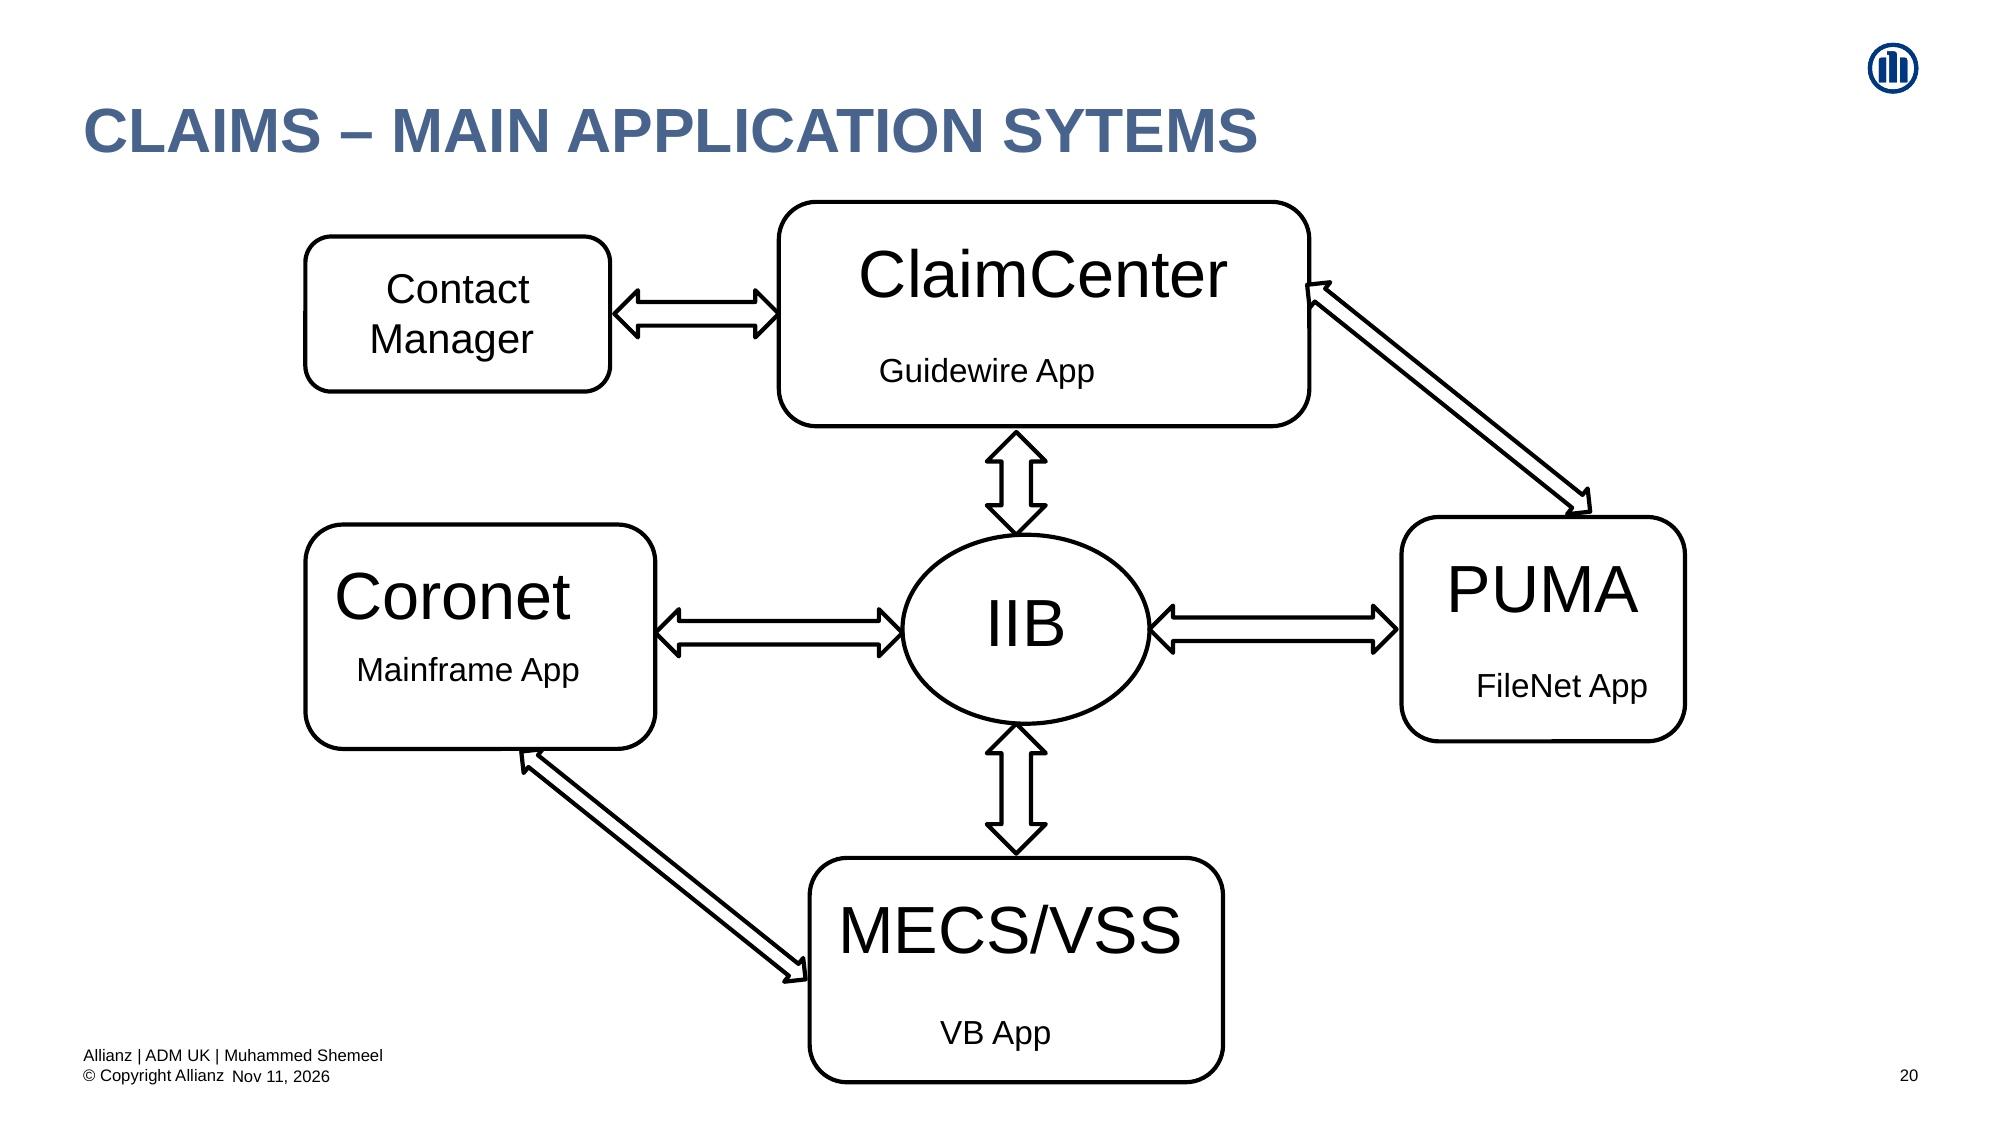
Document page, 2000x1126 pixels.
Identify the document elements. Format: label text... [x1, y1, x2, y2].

text_box Guidewire App [825, 337, 1150, 401]
text_box Contact Manager [303, 234, 613, 394]
slide_number 22-Nov-17 [232, 1066, 447, 1086]
text_box [984, 721, 1048, 856]
text_box MECS/VSS [807, 855, 1226, 1085]
text_box [984, 429, 1048, 537]
text_box ClaimCenter [776, 199, 1312, 429]
text_box [653, 607, 905, 659]
text_box Mainframe App [344, 636, 617, 701]
text_box PUMA [1399, 514, 1688, 744]
footer Allianz | ADM UK | Muhammed Shemeel [83, 1044, 646, 1066]
text_box Coronet [303, 522, 658, 752]
text_box IIB [900, 532, 1152, 726]
text_box [1147, 603, 1399, 655]
text_box [612, 288, 781, 340]
text_box VB App [928, 998, 1124, 1063]
text_box [1305, 280, 1593, 517]
text_box FileNet App [1439, 652, 1685, 717]
title Claims – MAIN APPLICATION SYTEMS [83, 84, 1835, 169]
slide_number 20 [1834, 1065, 1919, 1126]
text_box [519, 747, 808, 984]
